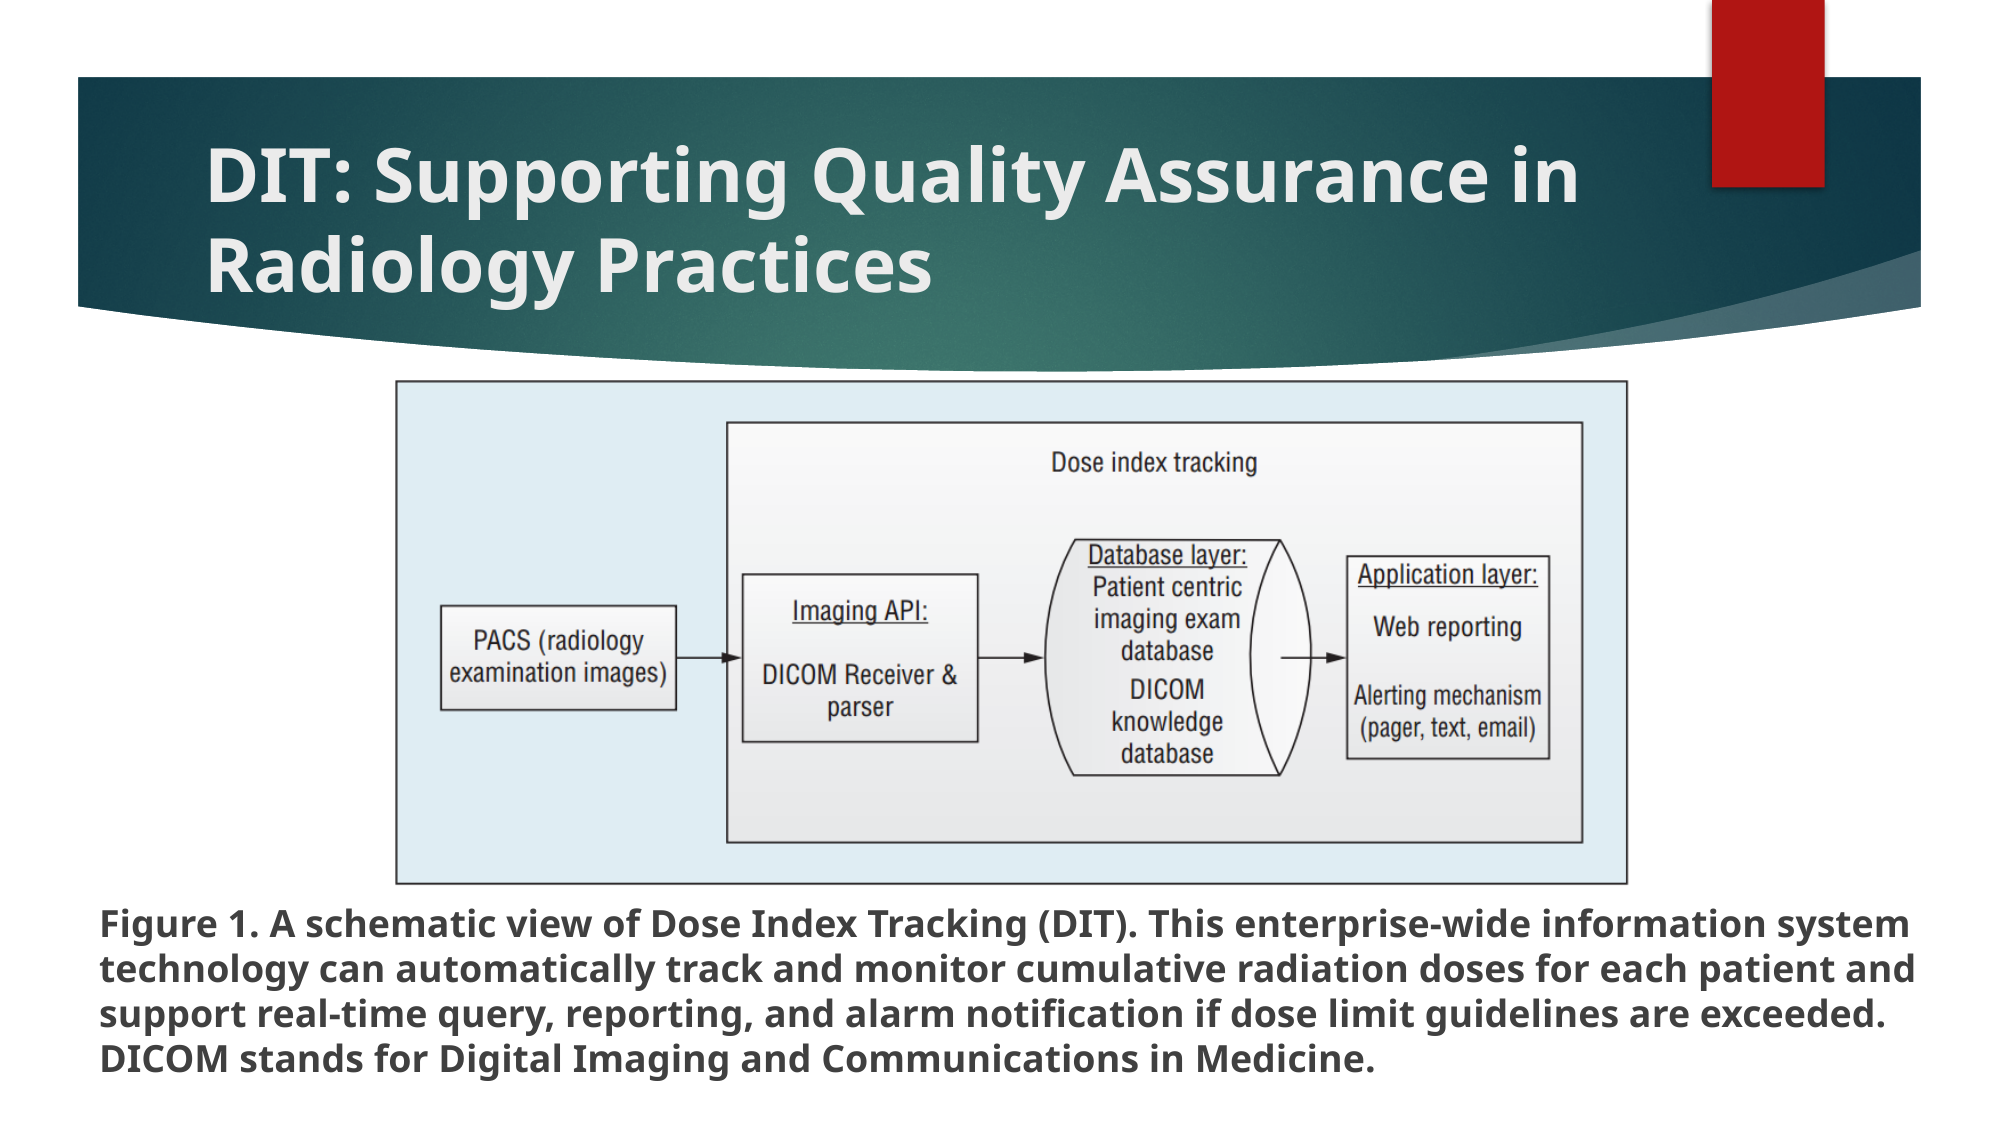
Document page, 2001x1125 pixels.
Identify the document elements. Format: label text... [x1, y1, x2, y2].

title DIT: Supporting Quality Assurance in Radiology Practices [189, 159, 1638, 276]
picture [384, 373, 1638, 893]
list Figure 1. A schematic view of Dose Index Tracking (DIT). This enterprise-wide information system technology can automatically track and monitor cumulative radiation doses for each patient and support real-time query, reporting, and alarm notification if dose limit guidelines are exceeded. DICOM stands for Digital Imaging and Communications in Medicine. [84, 892, 2000, 1125]
